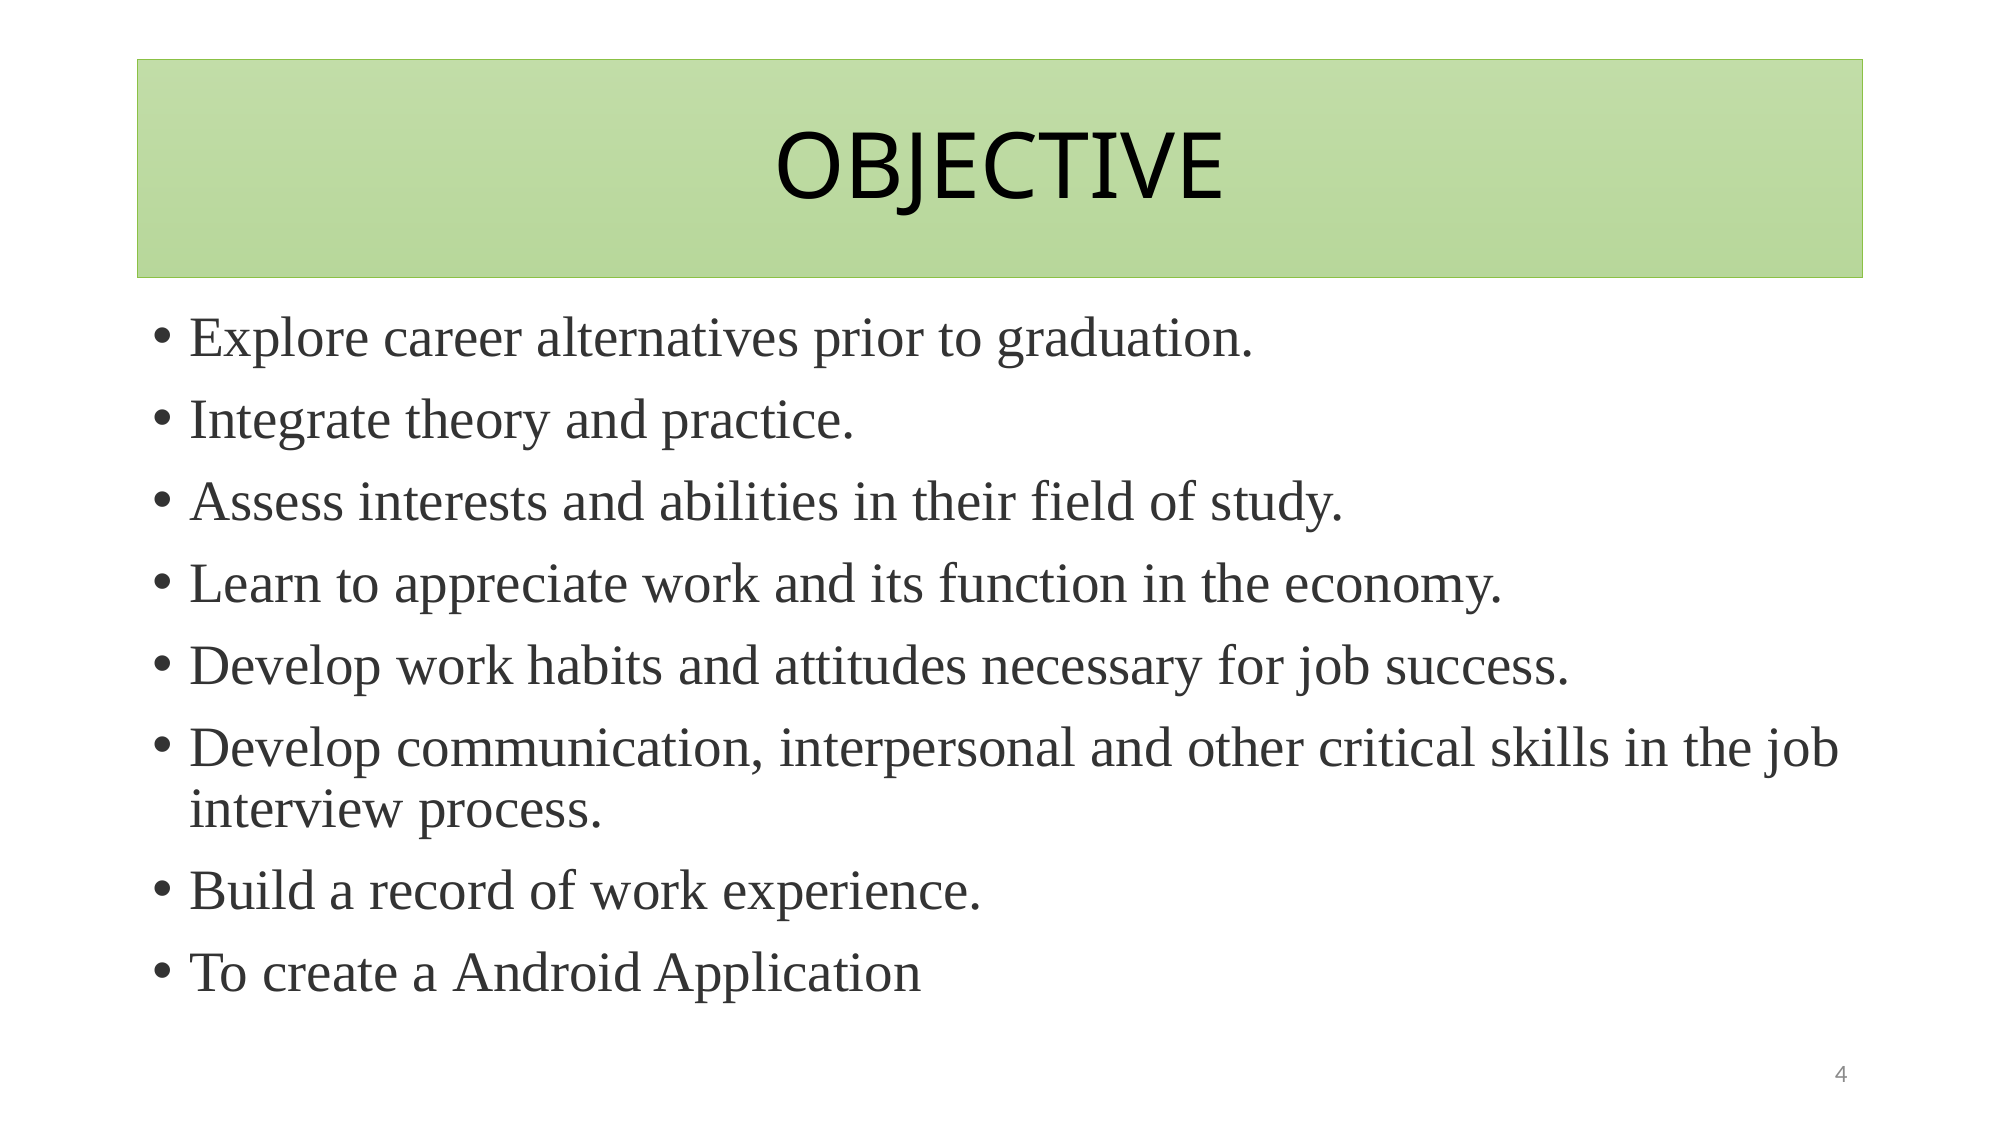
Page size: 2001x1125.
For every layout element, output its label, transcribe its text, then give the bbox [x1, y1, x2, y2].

slide_number 4 [1412, 1042, 1863, 1103]
title OBJECTIVE [137, 59, 1863, 278]
list Explore career alternatives prior to graduation. Integrate theory and practice. Assess interests and abilities in their field of study. Learn to appreciate work and its function in the economy. Develop work habits and attitudes necessary for job success. Develop communication, interpersonal and other critical skills in the job interview process. Build a record of work experience. To create a Android Application [137, 299, 1863, 1014]
